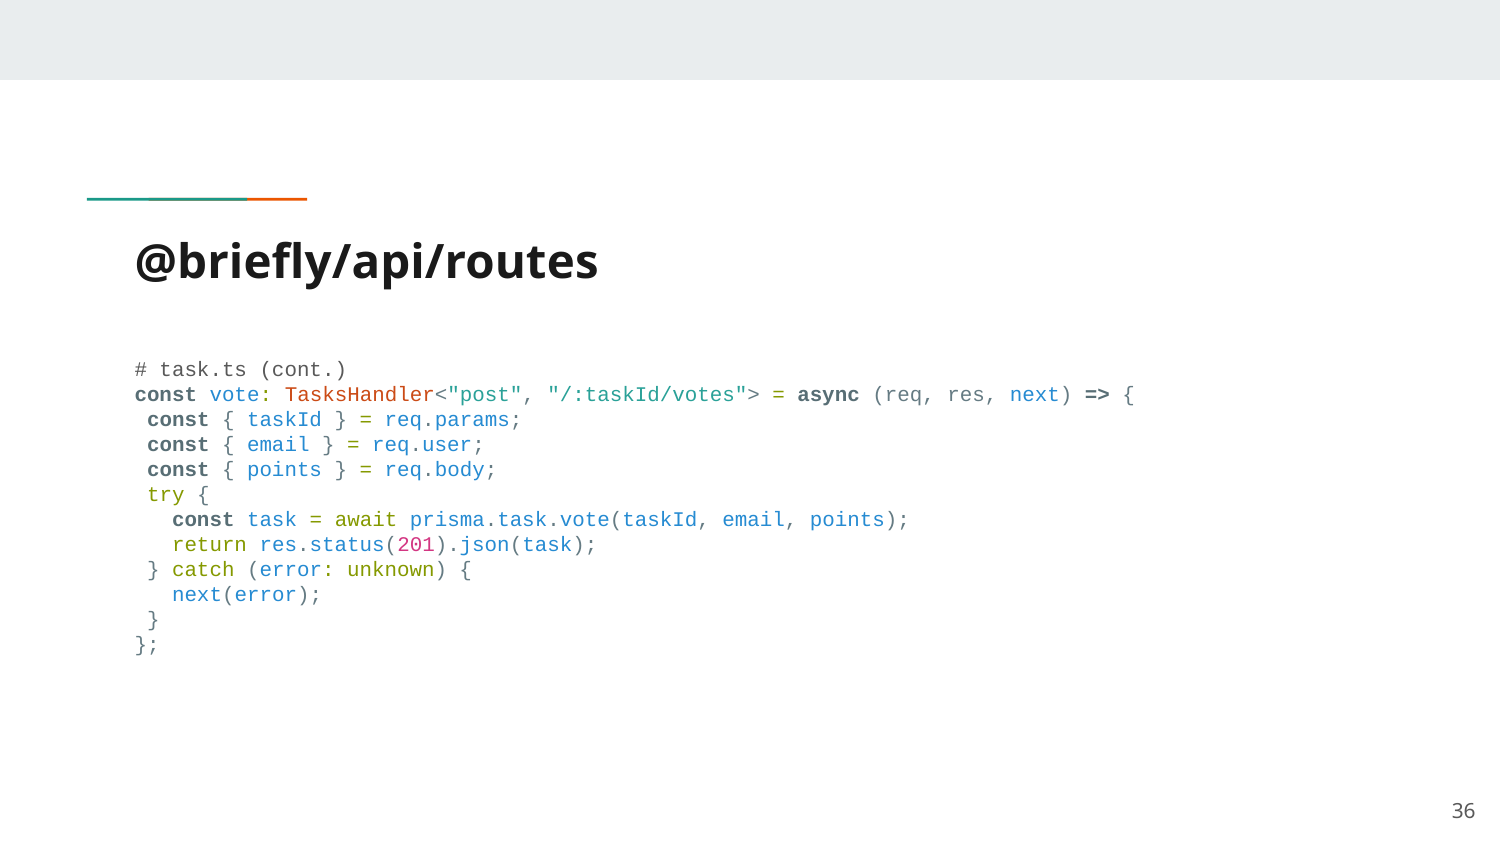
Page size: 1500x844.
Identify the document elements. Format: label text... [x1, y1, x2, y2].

title @briefly/api/routes [119, 216, 1381, 305]
slide_number ‹#› [1400, 779, 1491, 844]
list # task.ts (cont.) const vote: TasksHandler<"post", "/:taskId/votes"> = async (req, res, next) => { const { taskId } = req.params; const { email } = req.user; const { points } = req.body; try { const task = await prisma.task.vote(taskId, email, points); return res.status(201).json(task); } catch (error: unknown) { next(error); } }; [119, 341, 1381, 844]
